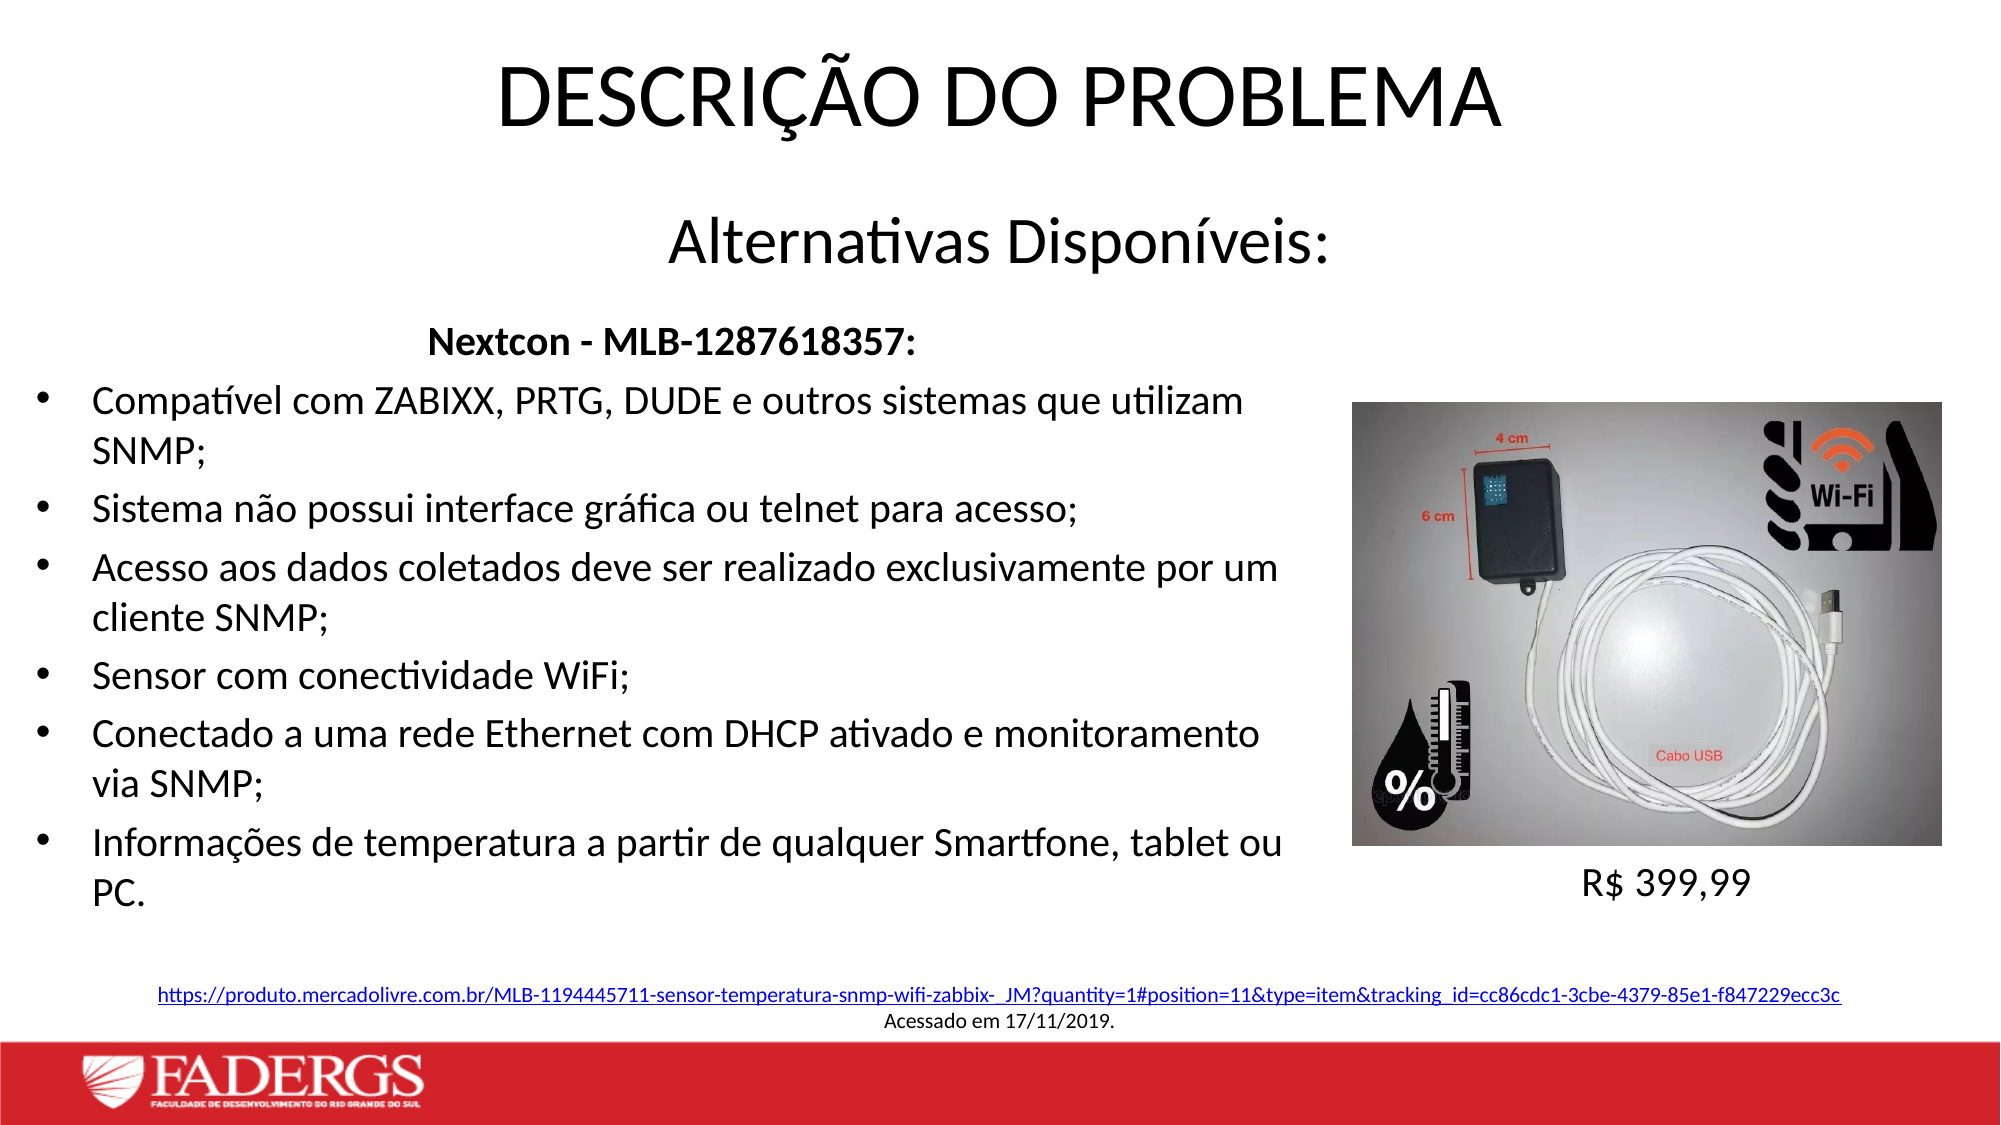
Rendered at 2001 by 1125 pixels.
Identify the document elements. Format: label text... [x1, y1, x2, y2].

text_box Nextcon - MLB-1287618357: Compatível com ZABIXX, PRTG, DUDE e outros sistemas que utilizam SNMP; Sistema não possui interface gráfica ou telnet para acesso; Acesso aos dados coletados deve ser realizado exclusivamente por um cliente SNMP; Sensor com conectividade WiFi; Conectado a uma rede Ethernet com DHCP ativado e monitoramento via SNMP; Informações de temperatura a partir de qualquer Smartfone, tablet ou PC. [19, 306, 1326, 942]
text_box Alternativas Disponíveis: [187, 189, 1813, 276]
picture [0, 1041, 2000, 1125]
text_box DESCRIÇÃO DO PROBLEMA [187, 20, 1813, 159]
picture [0, 0, 2000, 972]
text_box https://produto.mercadolivre.com.br/MLB-1194445711-sensor-temperatura-snmp-wifi-zabbix-_JM?quantity=1#position=11&type=item&tracking_id=cc86cdc1-3cbe-4379-85e1-f847229ecc3c Acessado em 17/11/2019. [0, 972, 2000, 1041]
text_box R$ 399,99 [1566, 854, 1767, 912]
